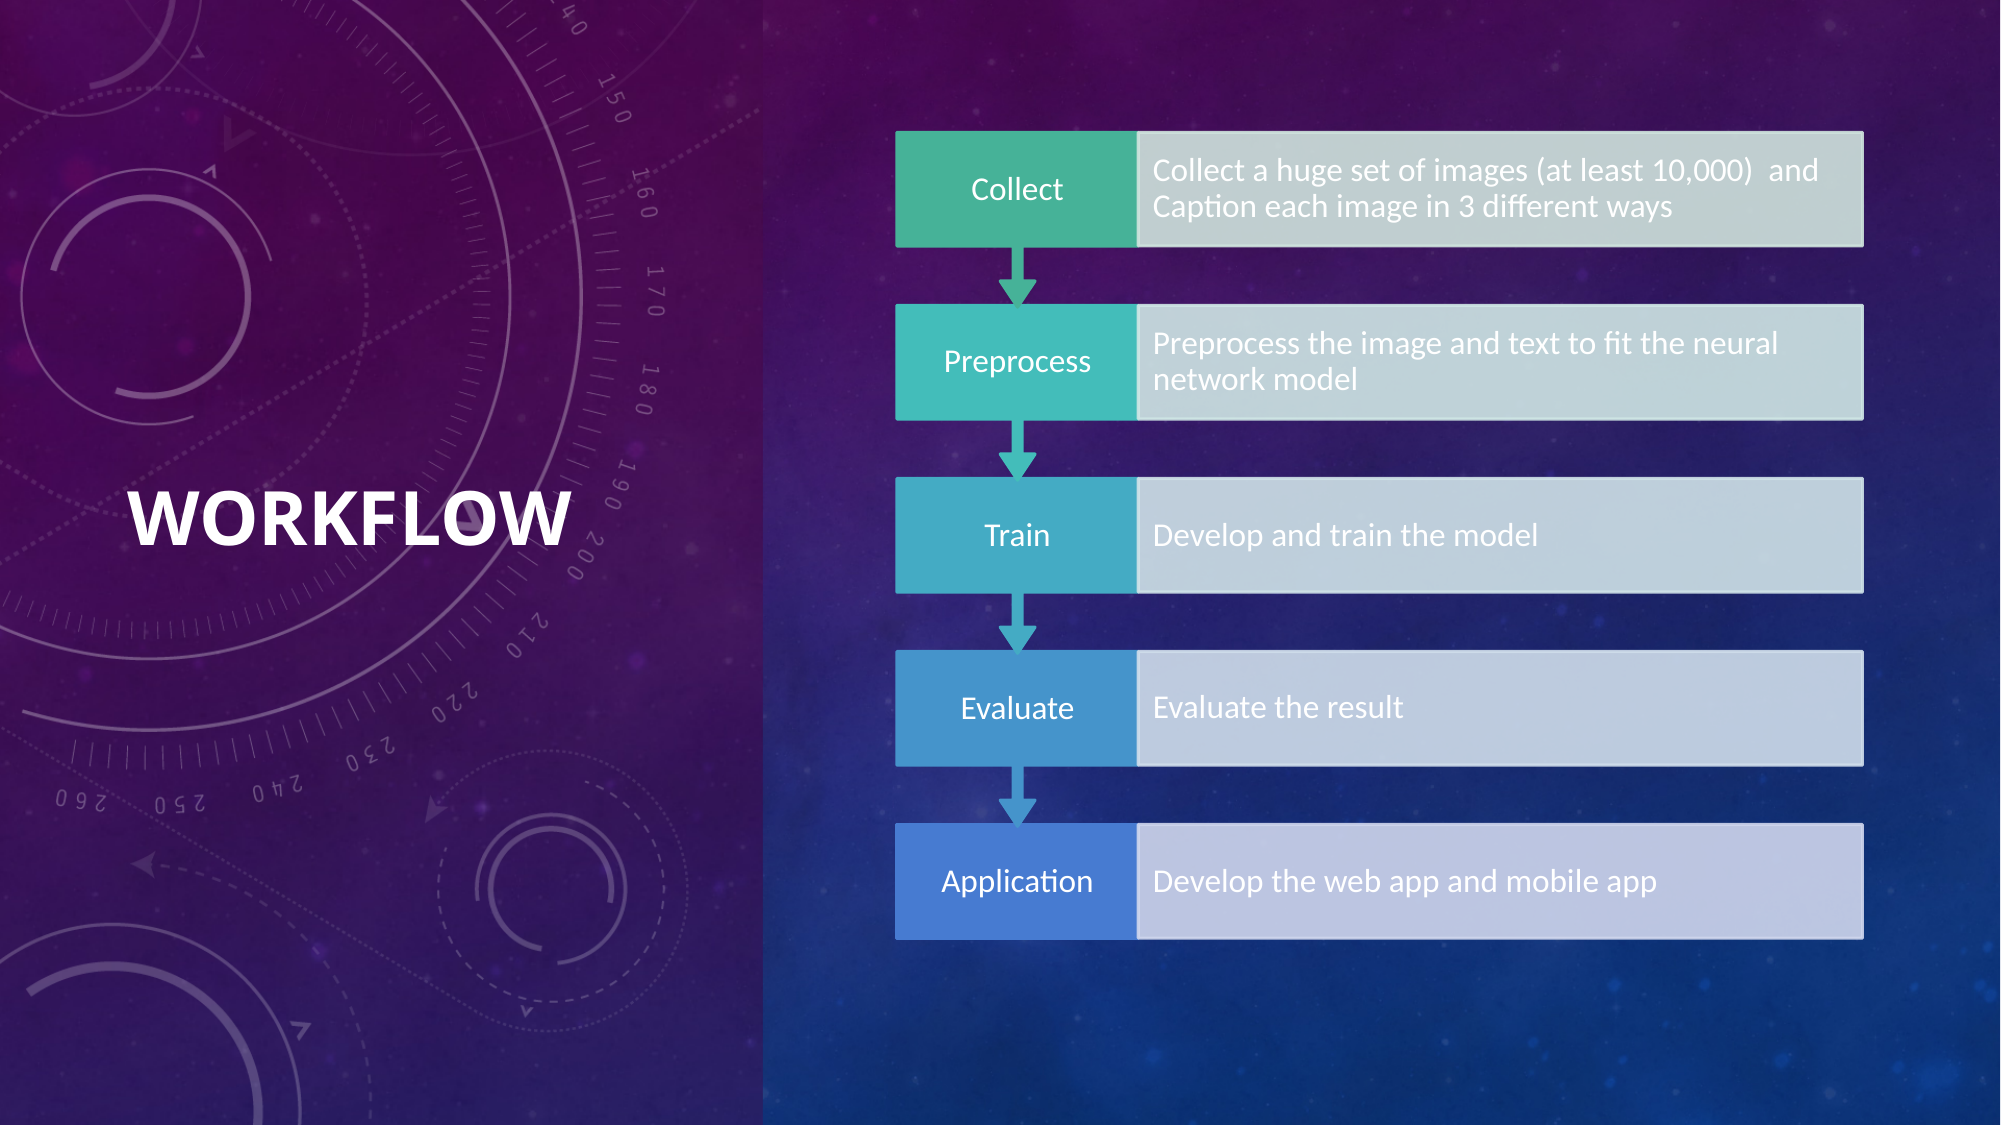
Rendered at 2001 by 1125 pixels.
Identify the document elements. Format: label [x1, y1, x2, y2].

list [896, 131, 1863, 939]
picture [0, 0, 763, 1125]
text_box [763, 0, 2000, 1125]
